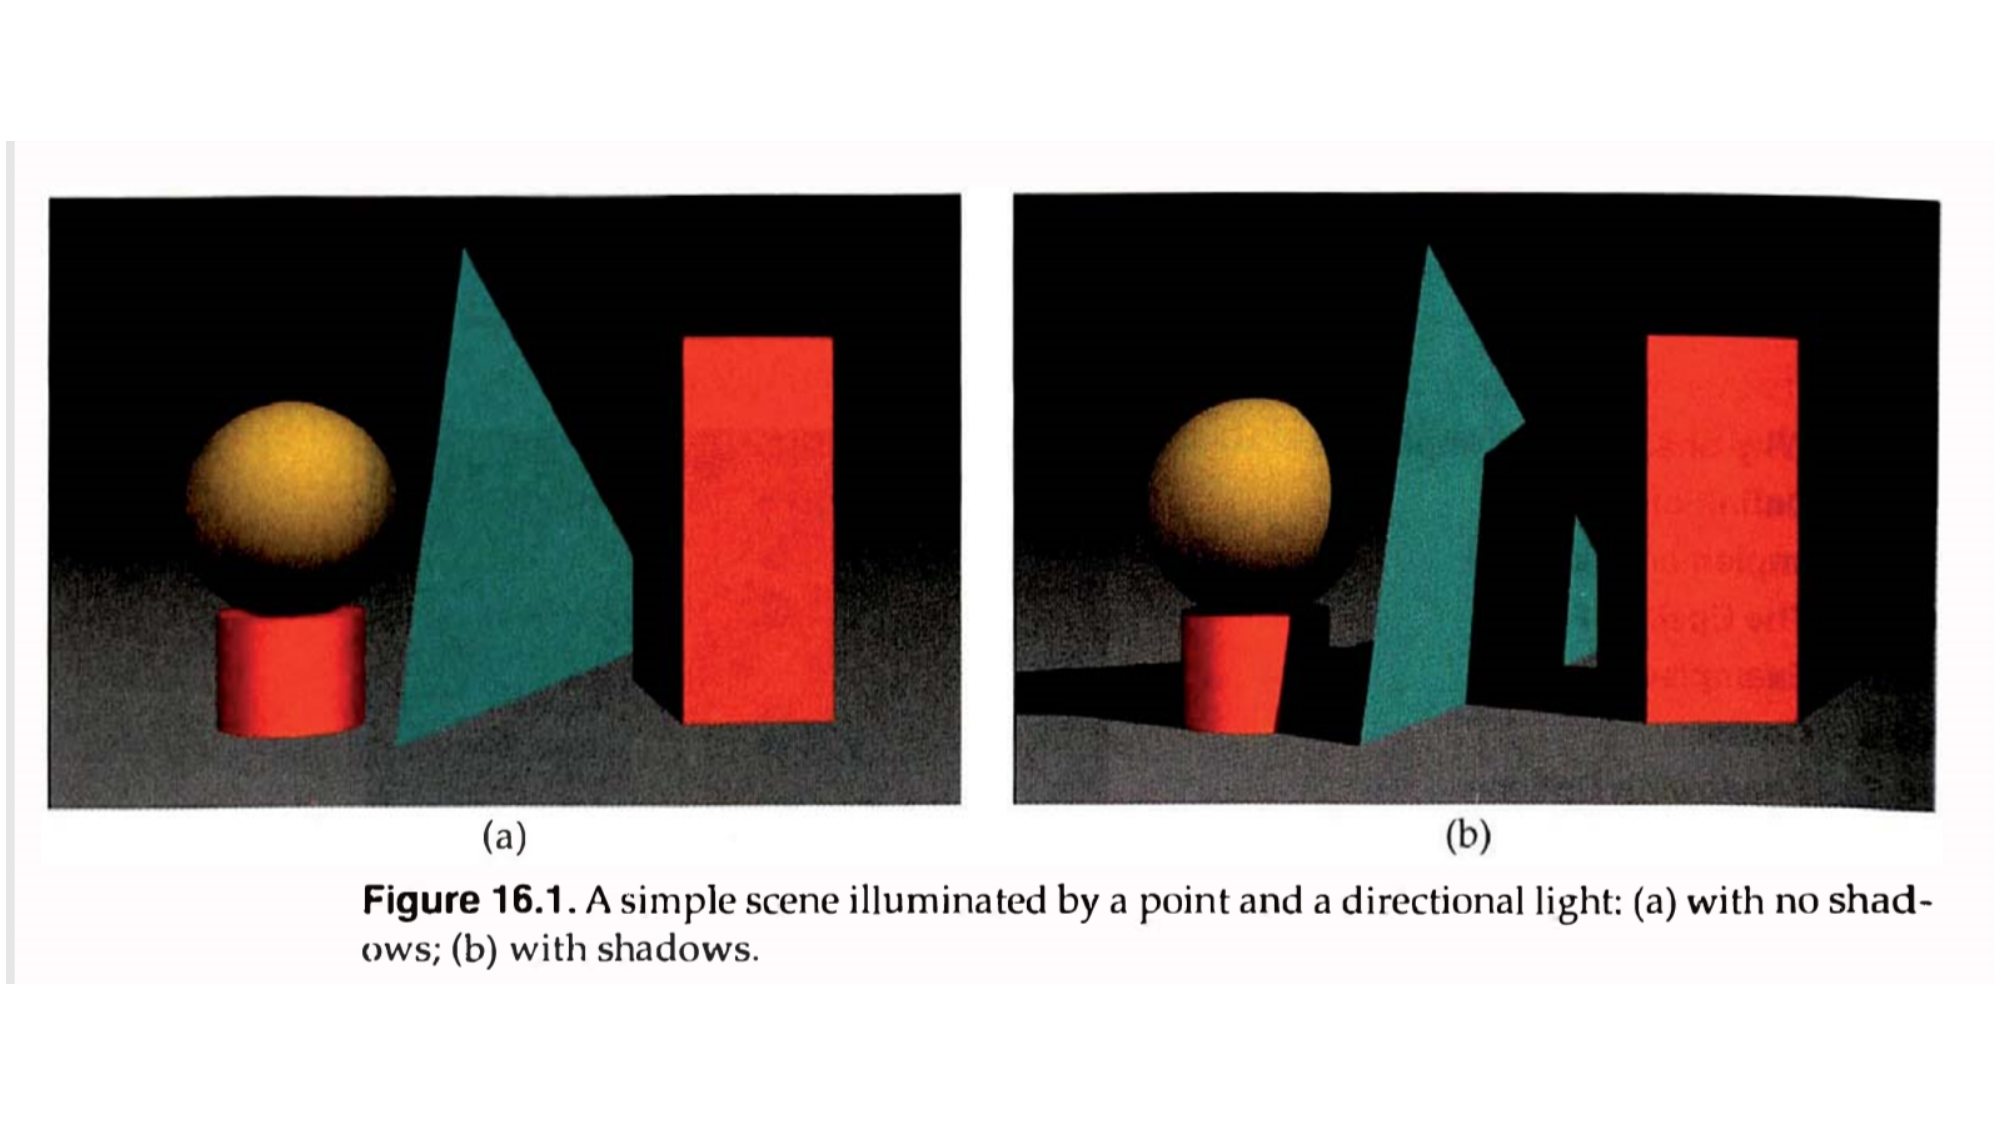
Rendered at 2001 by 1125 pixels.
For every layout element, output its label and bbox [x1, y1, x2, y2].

picture [6, 141, 1994, 984]
